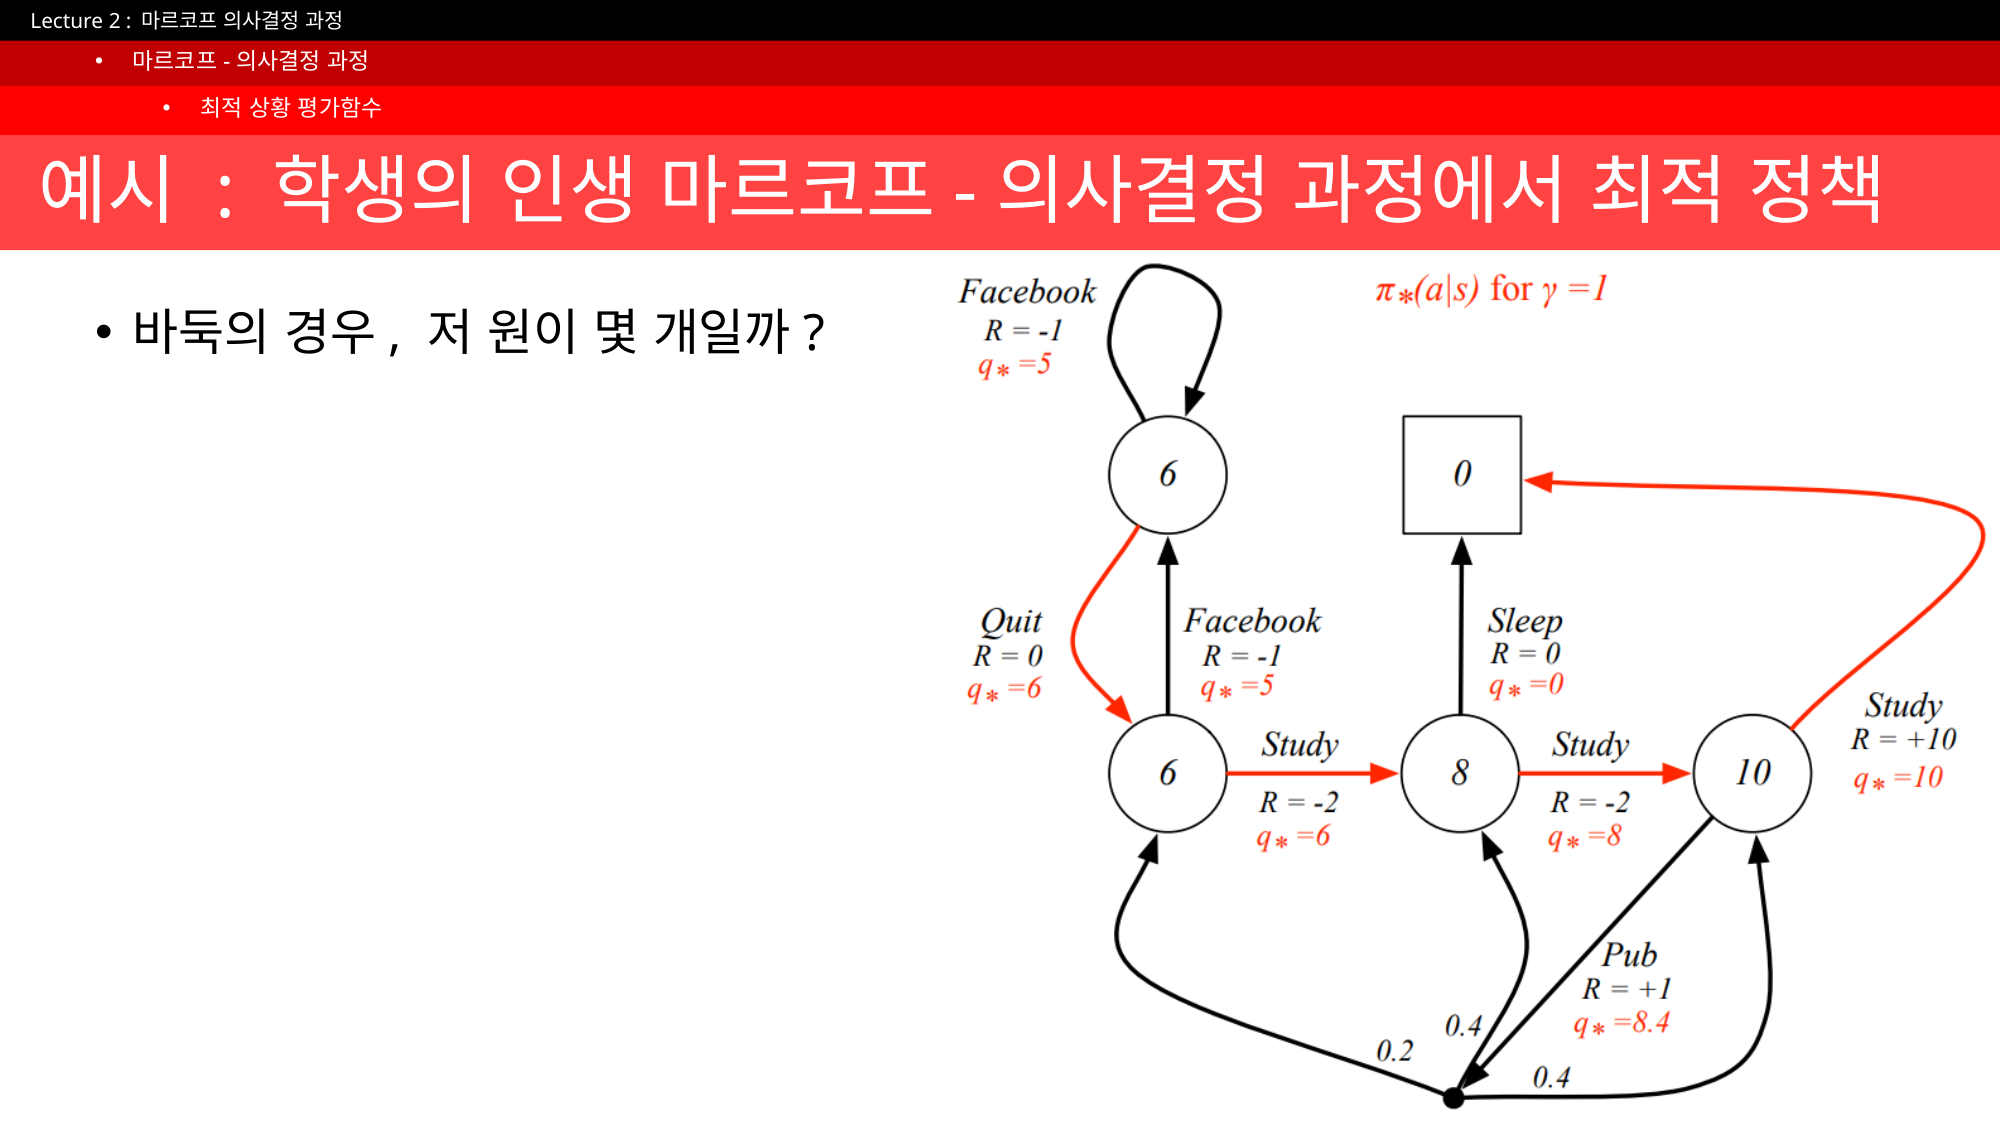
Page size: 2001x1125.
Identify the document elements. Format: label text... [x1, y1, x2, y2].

list 마르코프-의사결정 과정 [80, 42, 1402, 84]
list 최적 상황 평가함수 [147, 89, 1445, 131]
list 바둑의 경우, 저 원이 몇 개일까? [80, 299, 944, 1043]
title 예시 : 학생의 인생 마르코프-의사결정 과정에서 최적 정책 [23, 136, 1982, 251]
picture [944, 256, 2000, 1115]
